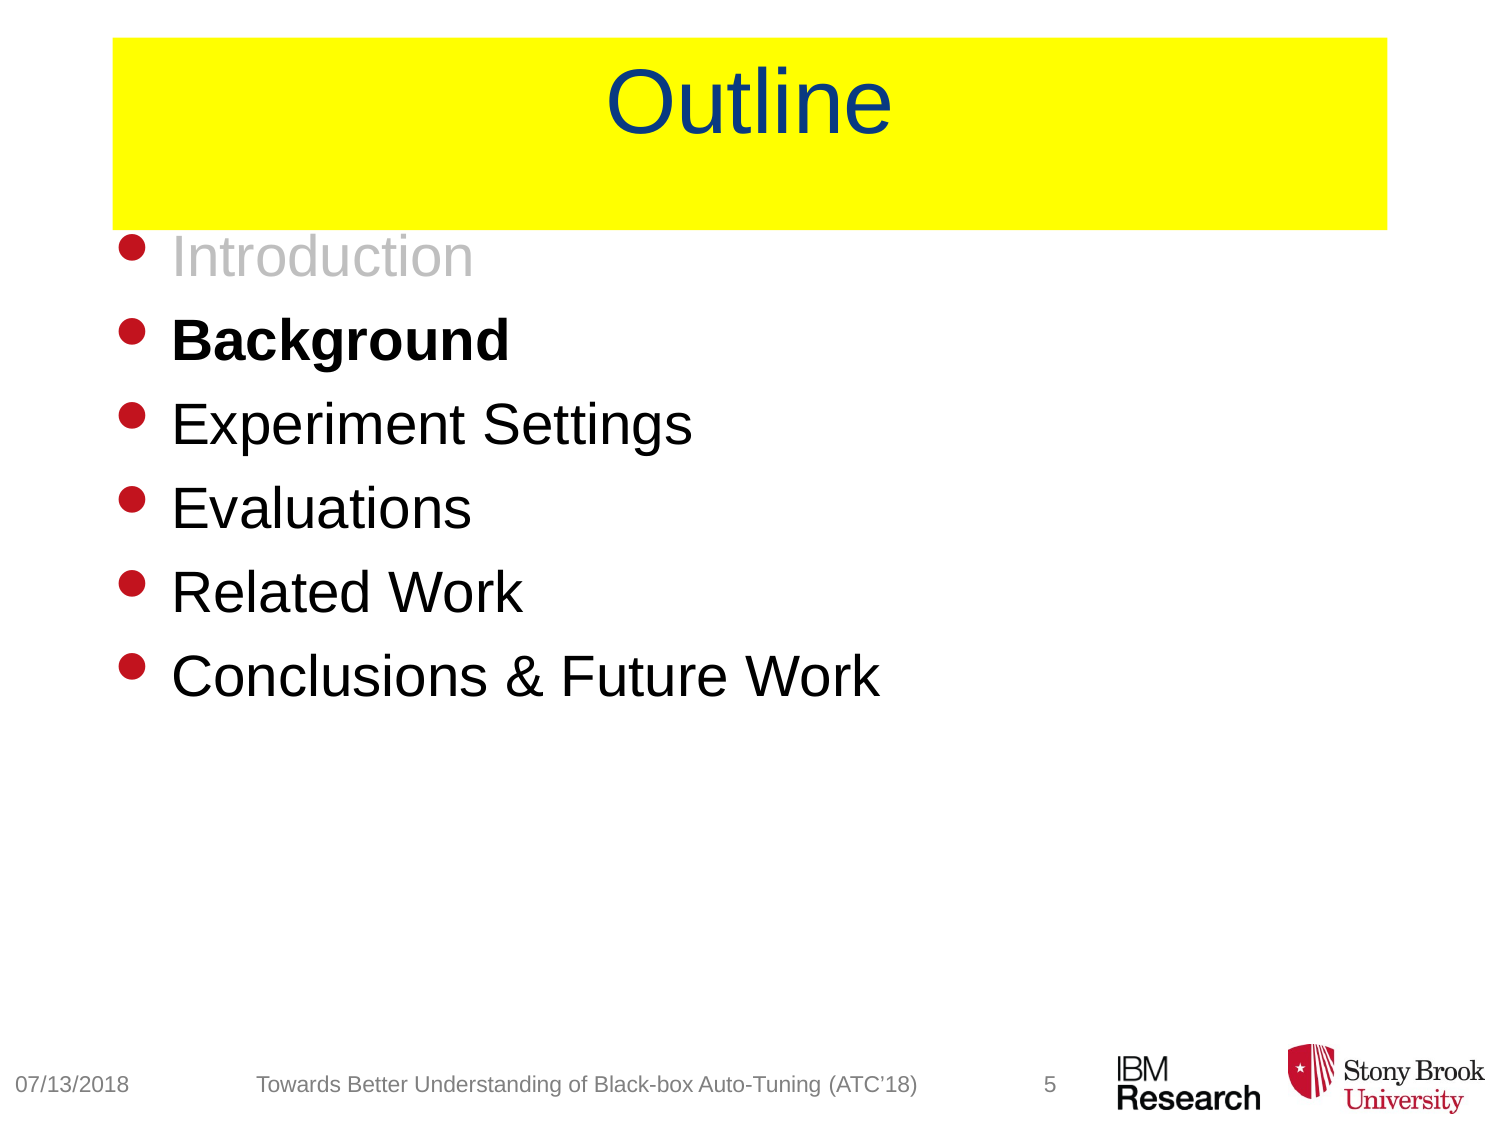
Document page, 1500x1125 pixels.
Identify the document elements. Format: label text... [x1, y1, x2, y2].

title Outline [112, 37, 1388, 231]
text_box Introduction Background Experiment Settings Evaluations Related Work Conclusions & Future Work [112, 202, 885, 708]
picture [1115, 1053, 1263, 1113]
footer Towards Better Understanding of Black-box Auto-Tuning (ATC’18) [254, 1069, 931, 1125]
picture [1288, 1044, 1485, 1114]
slide_number 5 [1037, 1069, 1076, 1125]
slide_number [12, 1069, 132, 1125]
